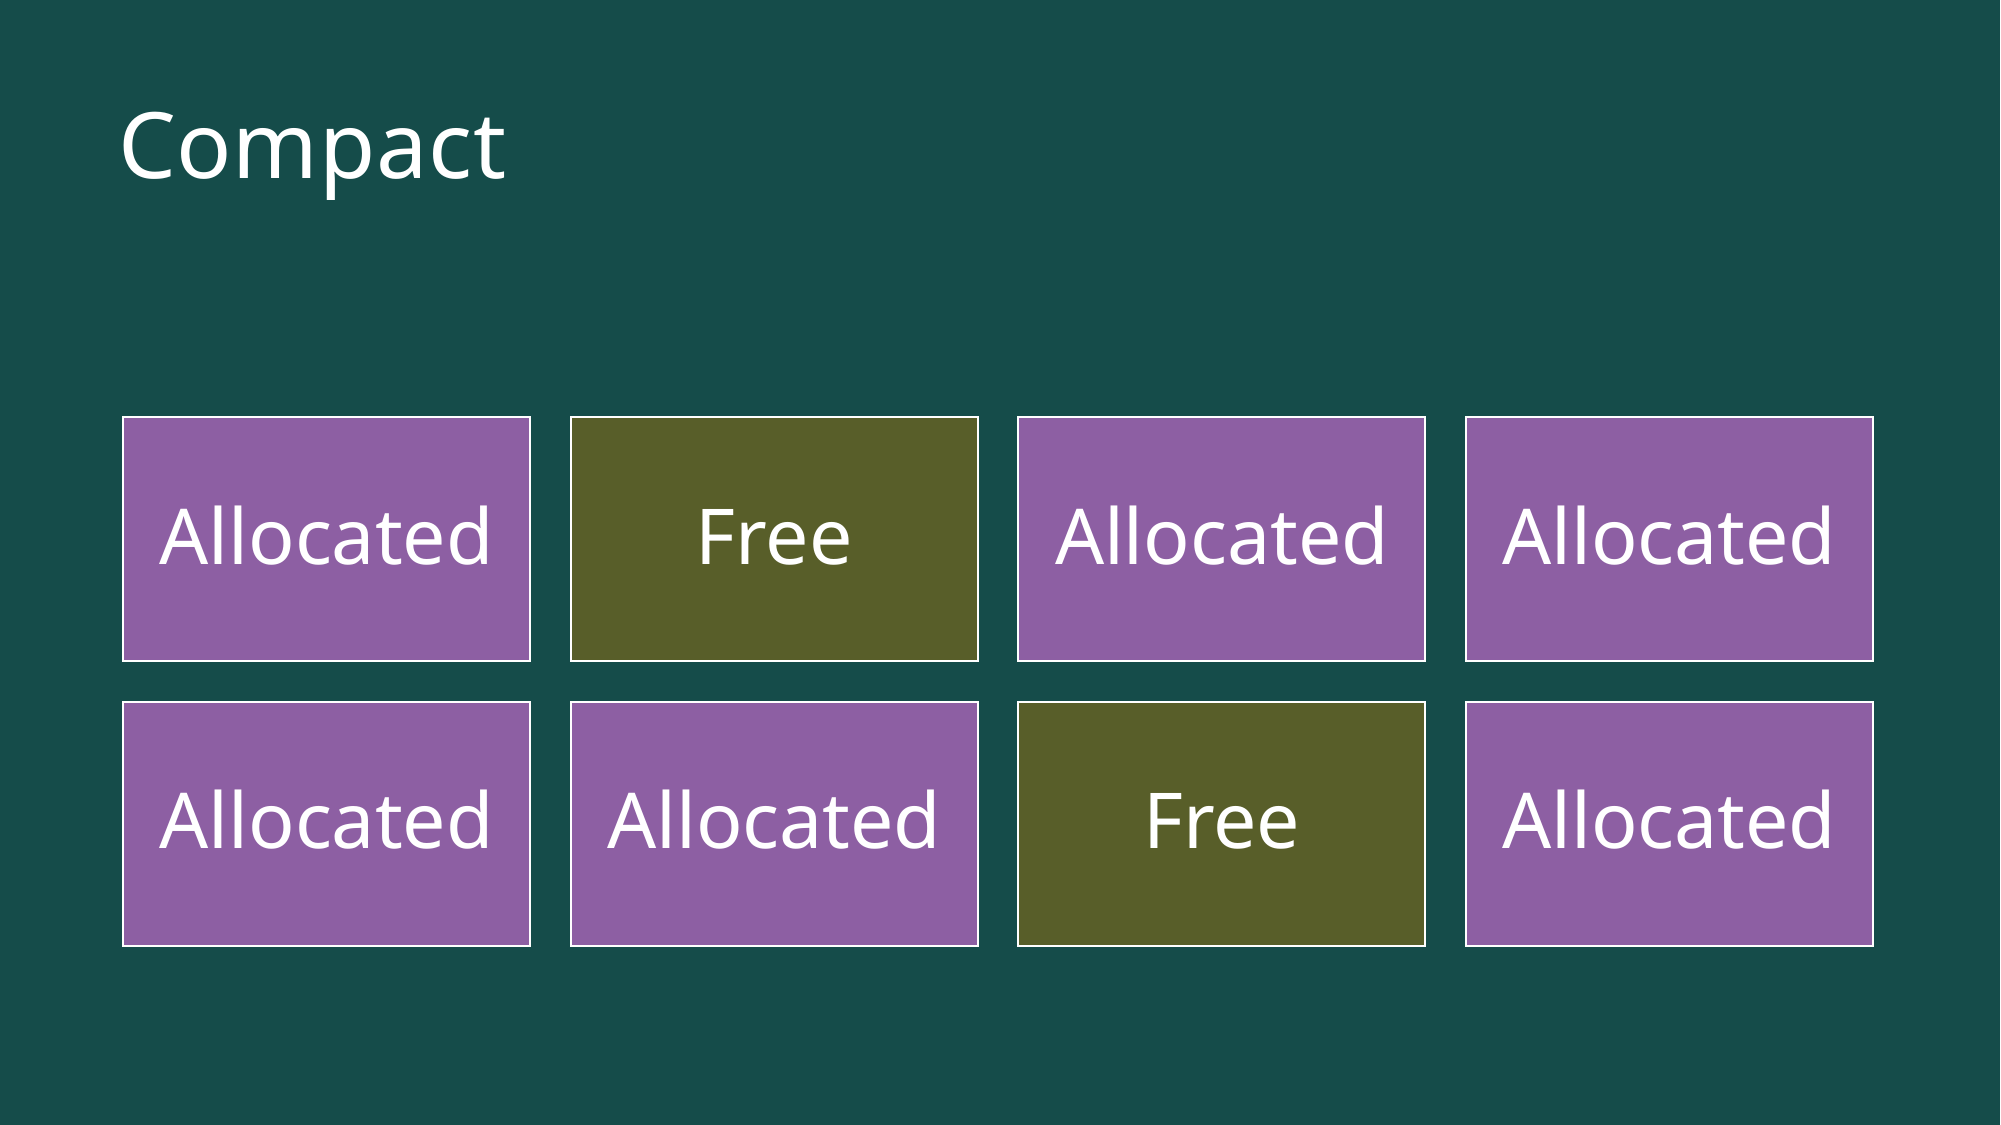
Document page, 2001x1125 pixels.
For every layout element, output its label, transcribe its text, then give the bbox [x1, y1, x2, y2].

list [118, 416, 1879, 947]
title Compact [118, 101, 1878, 344]
